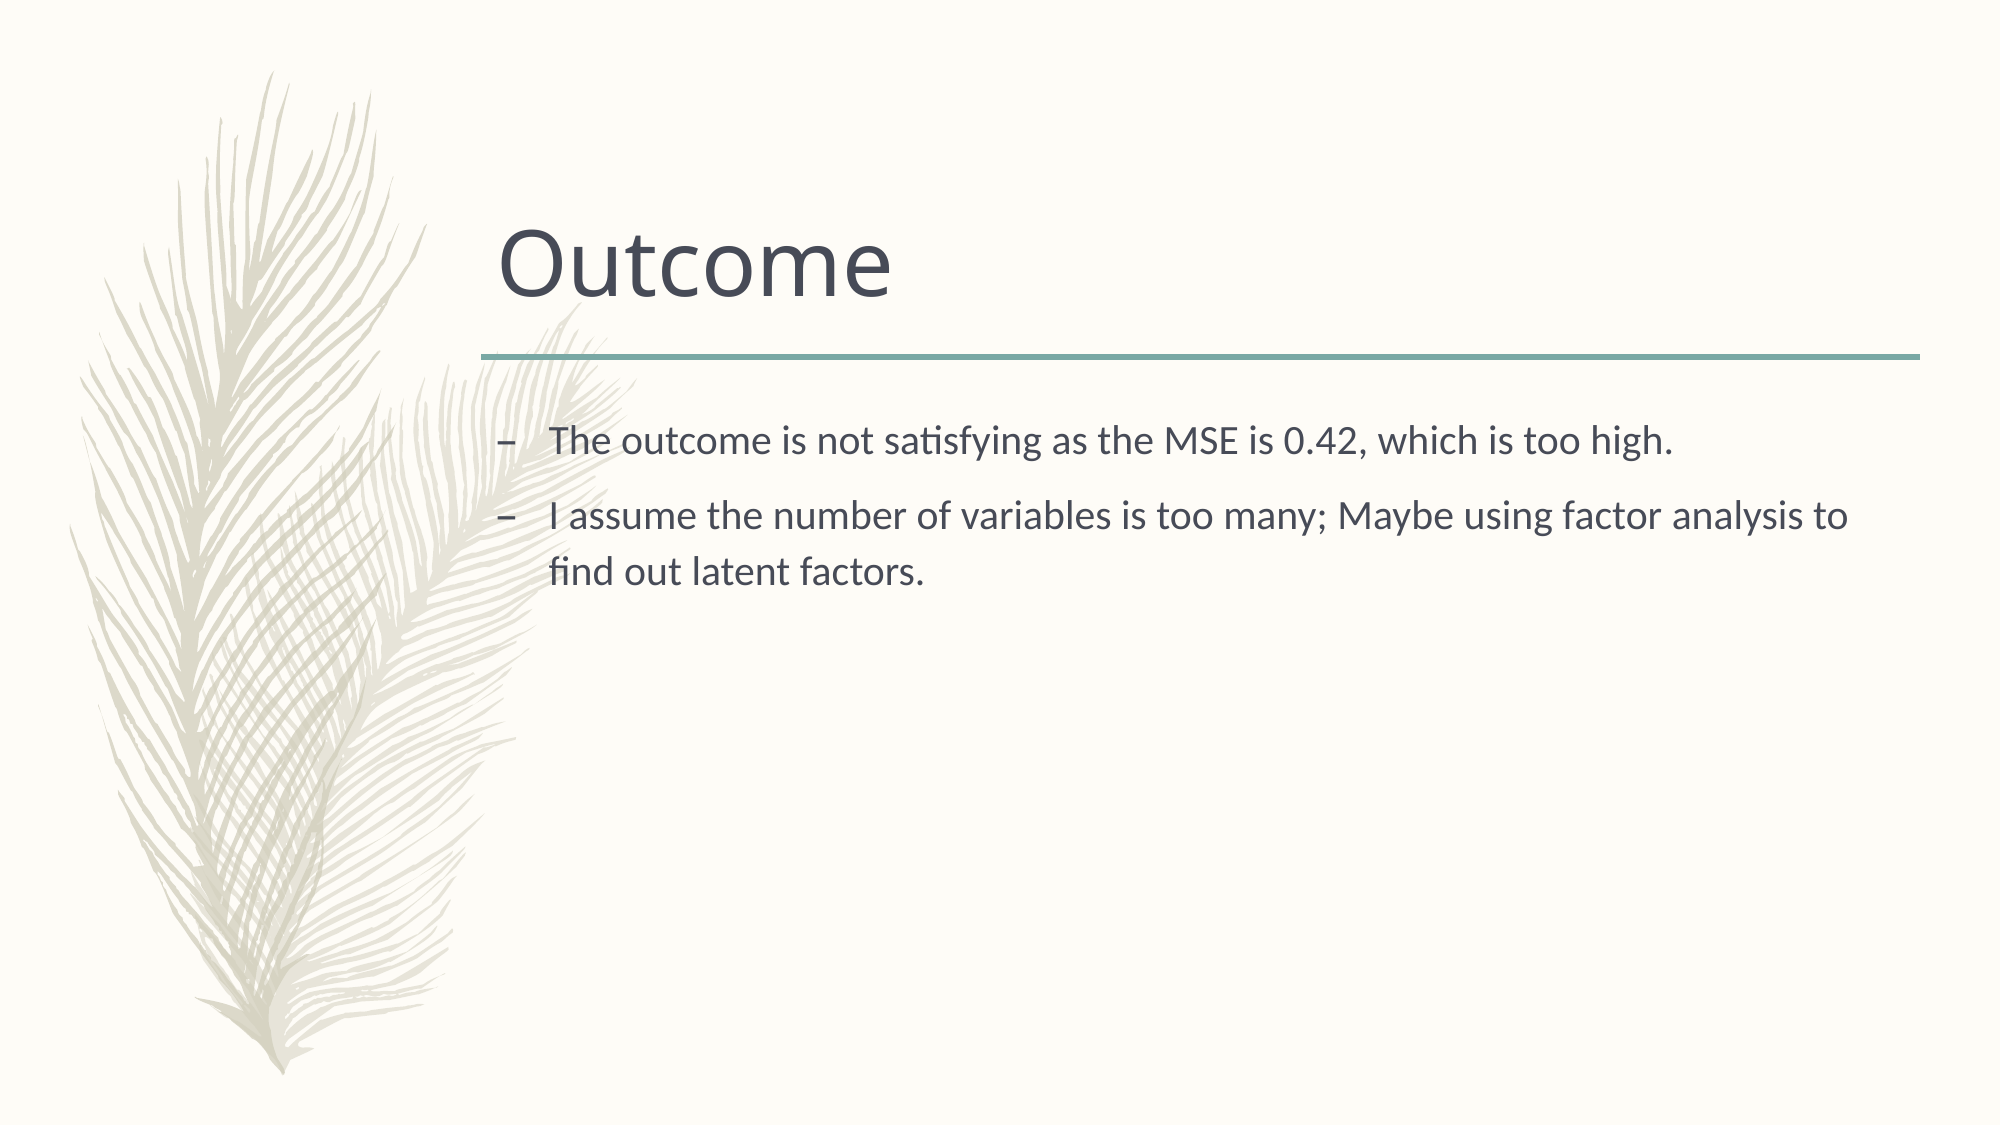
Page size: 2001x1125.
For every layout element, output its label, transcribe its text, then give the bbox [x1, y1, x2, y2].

list The outcome is not satisfying as the MSE is 0.42, which is too high. I assume the number of variables is too many; Maybe using factor analysis to find out latent factors. [481, 399, 1920, 999]
title Outcome [481, 93, 1920, 350]
